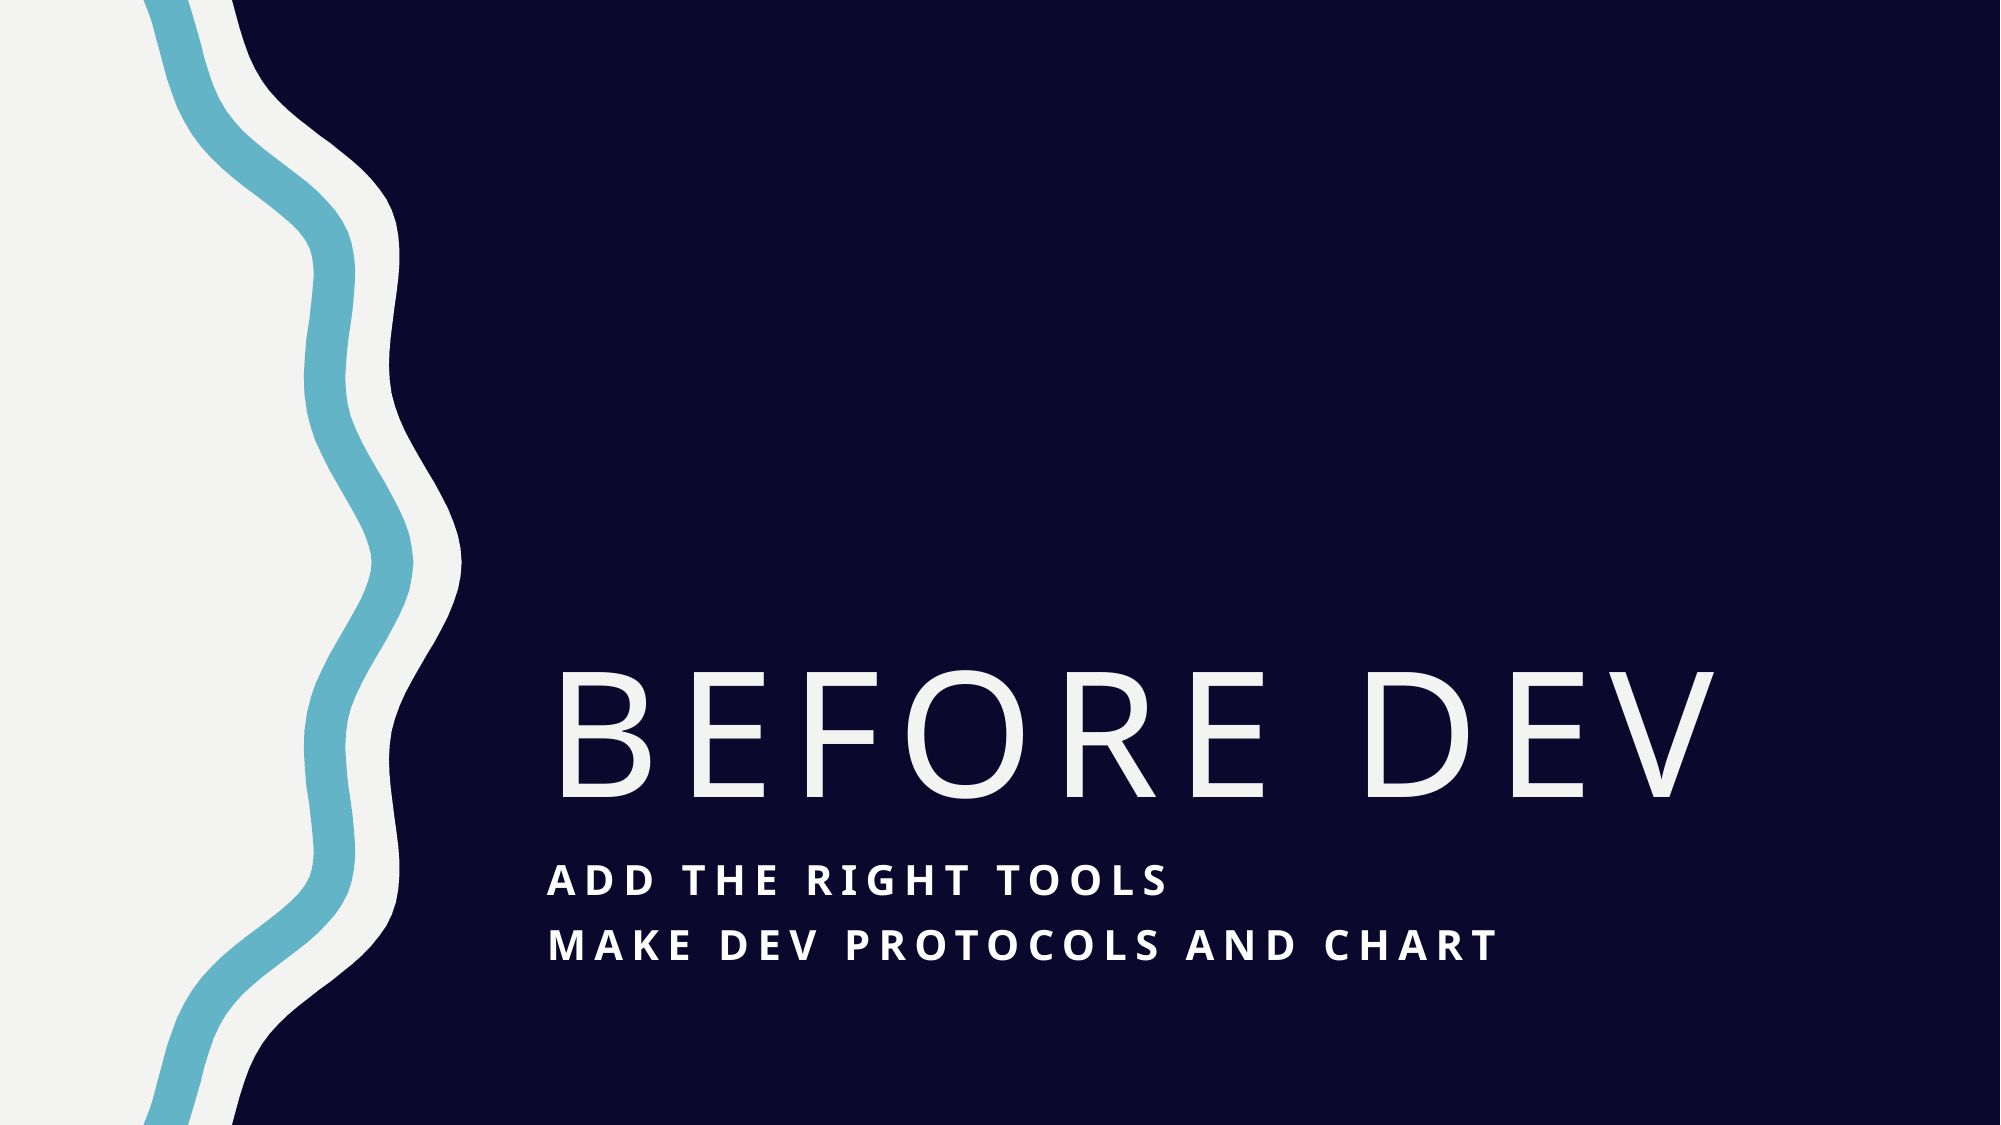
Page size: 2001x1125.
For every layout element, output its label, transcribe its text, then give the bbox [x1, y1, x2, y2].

list Add the right tools Make dev protocols and chart [531, 846, 1684, 1003]
title Before dev [531, 176, 1875, 843]
